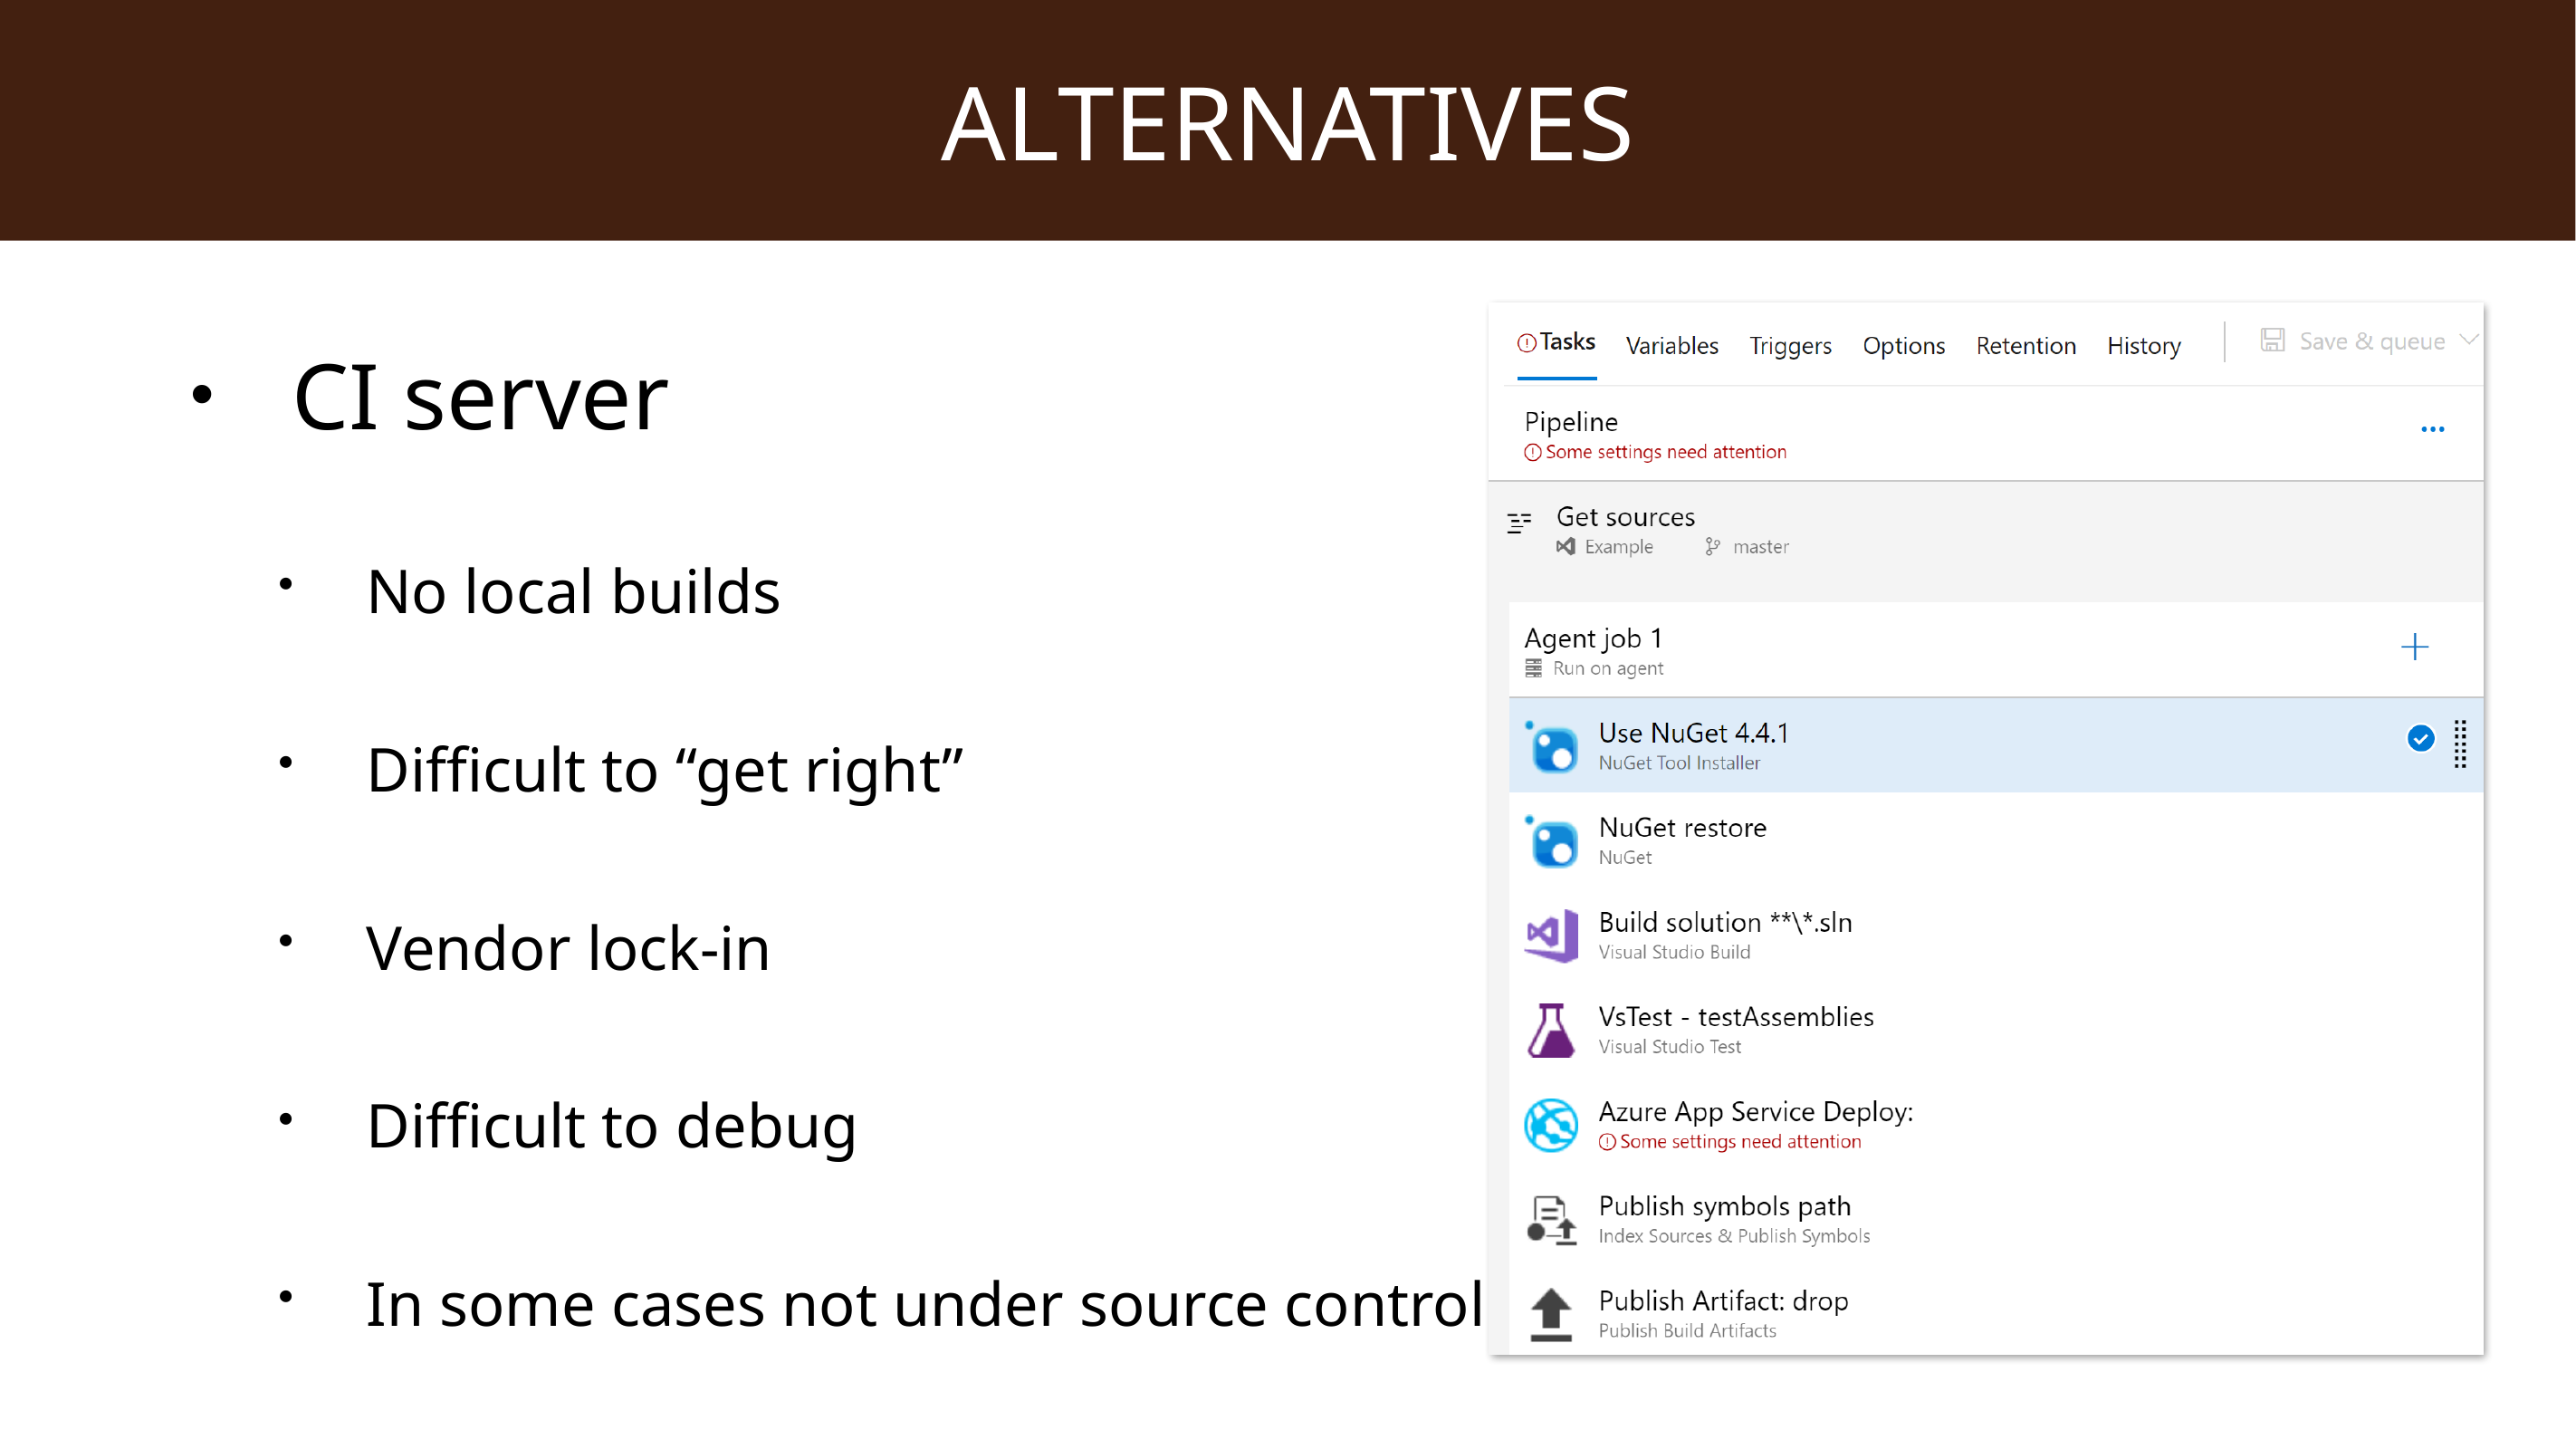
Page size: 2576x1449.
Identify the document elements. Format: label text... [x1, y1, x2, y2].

list CI server No local builds Difficult to “get right” Vendor lock-in Difficult to debug In some cases not under source control [177, 322, 1485, 1355]
title Alternatives [0, 0, 2576, 242]
picture [1489, 302, 2484, 1355]
